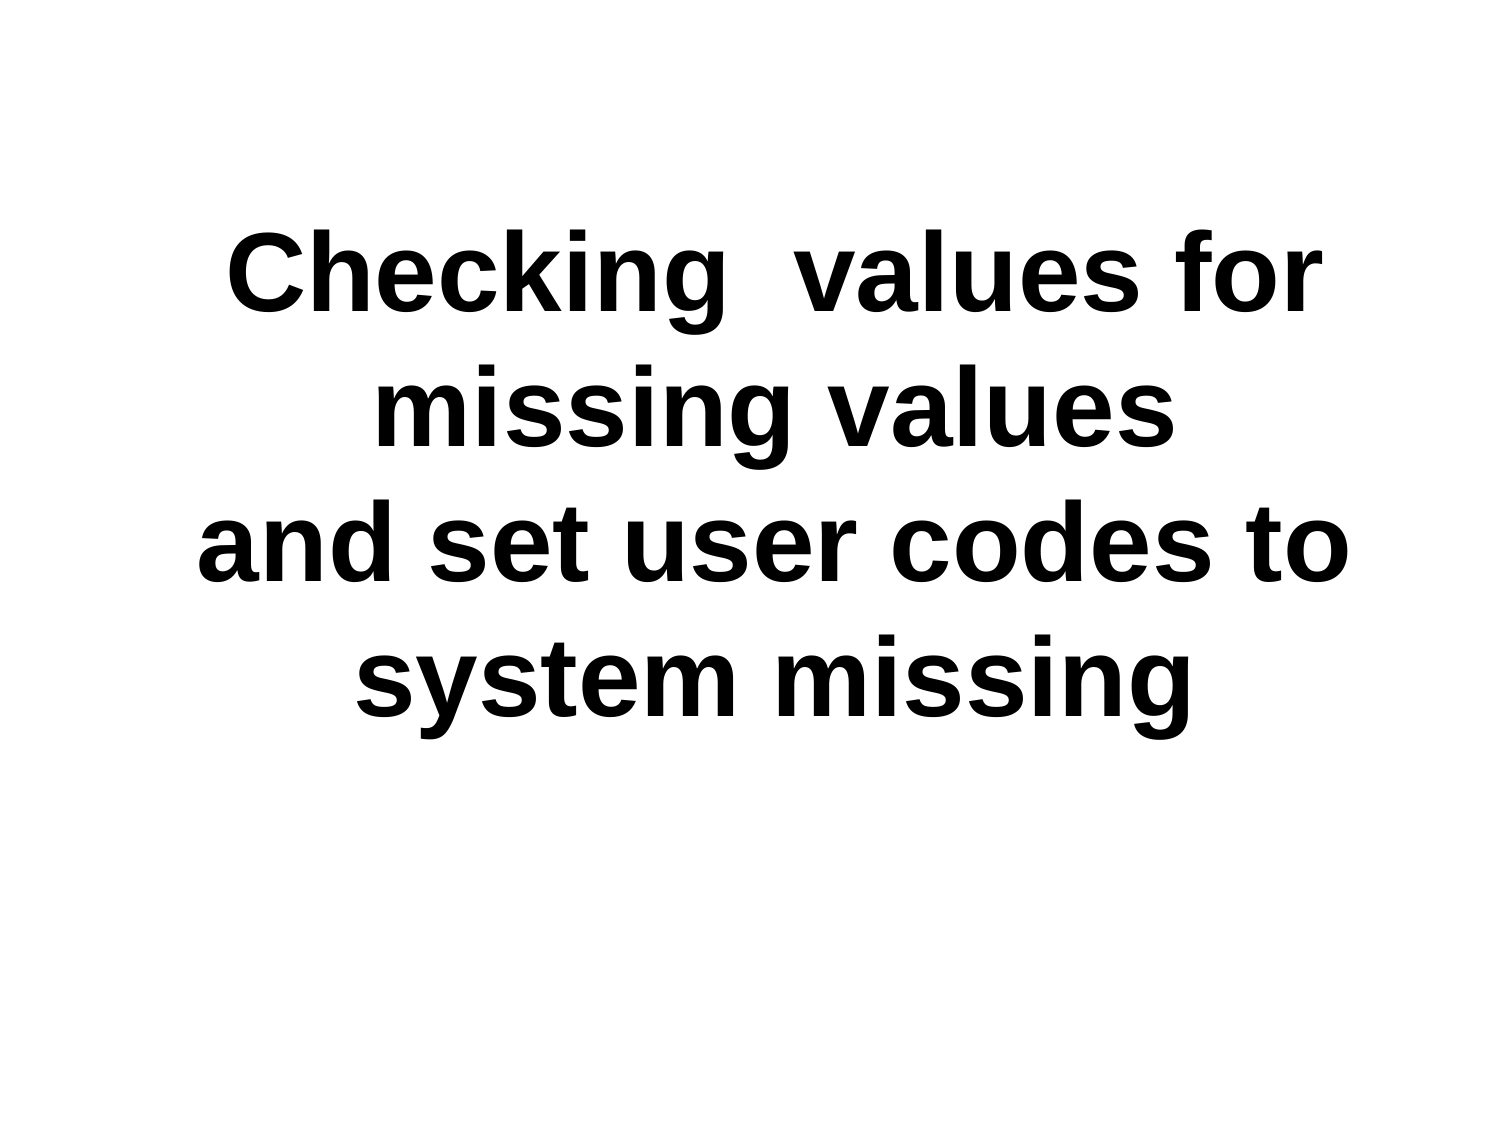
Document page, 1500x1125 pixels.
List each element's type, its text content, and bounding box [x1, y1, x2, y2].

title Checking values for missing values and set user codes to system missing [99, 375, 1450, 563]
